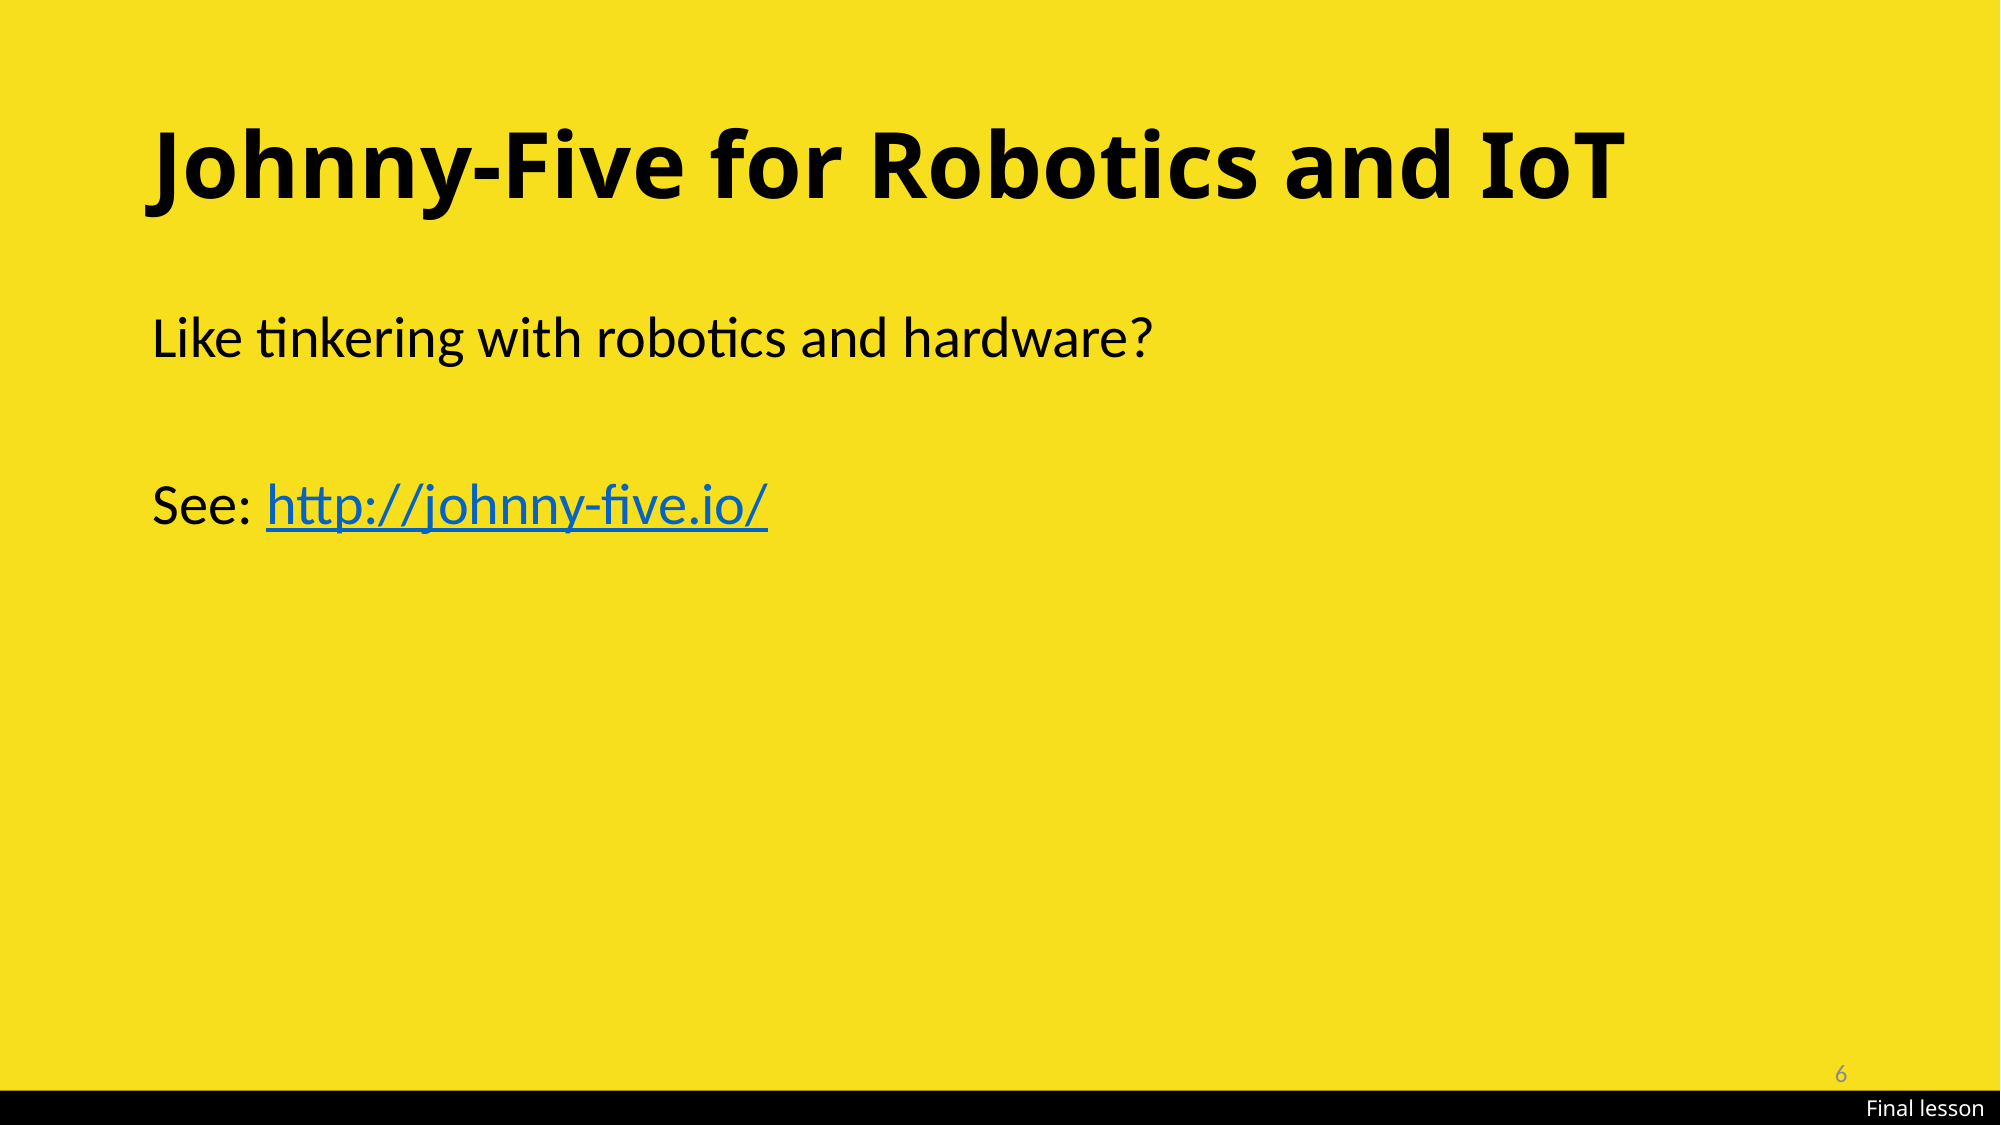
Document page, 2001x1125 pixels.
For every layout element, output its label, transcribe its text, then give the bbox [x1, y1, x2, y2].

list Like tinkering with robotics and hardware? See: http://johnny-five.io/ [137, 299, 1863, 1014]
slide_number 6 [1412, 1042, 1863, 1086]
title Johnny-Five for Robotics and IoT [137, 59, 1863, 278]
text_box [0, 1086, 2000, 1125]
